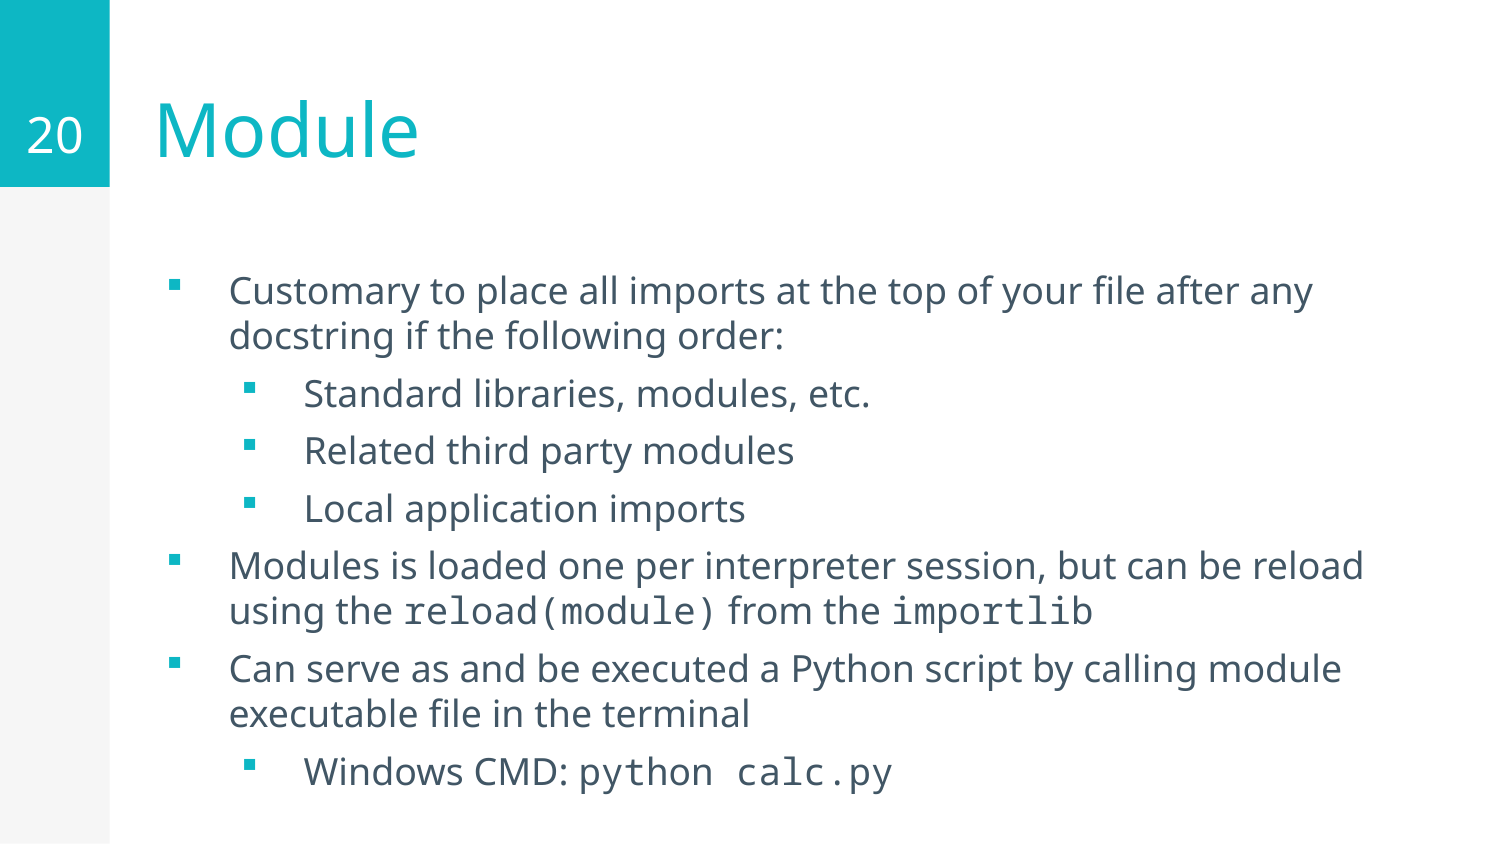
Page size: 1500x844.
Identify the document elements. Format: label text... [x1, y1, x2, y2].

title Module [138, 0, 1391, 188]
list Customary to place all imports at the top of your file after any docstring if the following order: Standard libraries, modules, etc. Related third party modules Local application imports Modules is loaded one per interpreter session, but can be reload using the reload(module) from the importlib Can serve as and be executed a Python script by calling module executable file in the terminal Windows CMD: python calc.py [138, 252, 1391, 808]
slide_number 20 [0, 0, 110, 187]
